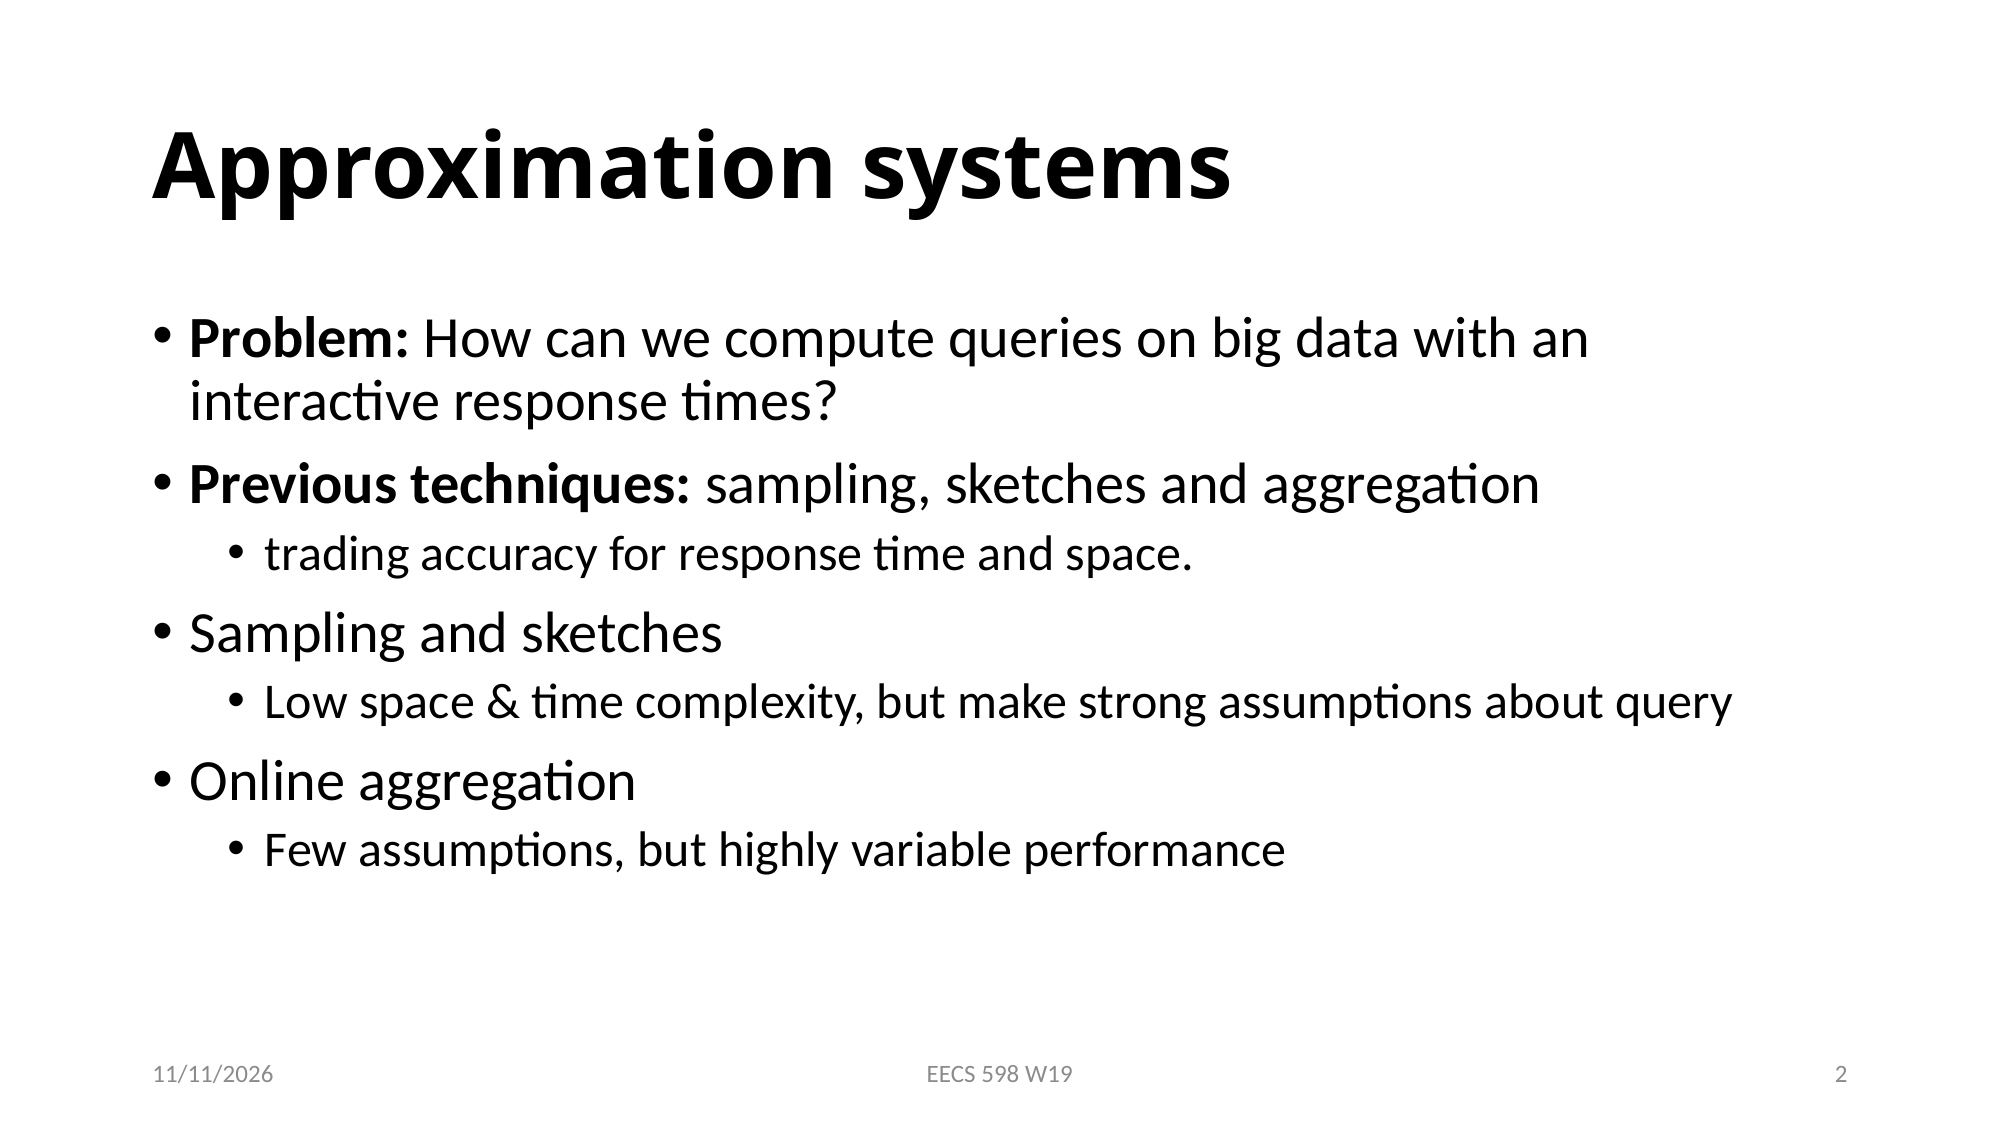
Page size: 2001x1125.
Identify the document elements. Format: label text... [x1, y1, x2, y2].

title Approximation systems [137, 59, 1863, 278]
list Problem: How can we compute queries on big data with an interactive response times? Previous techniques: sampling, sketches and aggregation trading accuracy for response time and space. Sampling and sketches Low space & time complexity, but make strong assumptions about query Online aggregation Few assumptions, but highly variable performance [137, 299, 1863, 1014]
slide_number 2 [1412, 1042, 1863, 1103]
footer EECS 598 W19 [662, 1042, 1338, 1103]
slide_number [137, 1042, 588, 1103]
